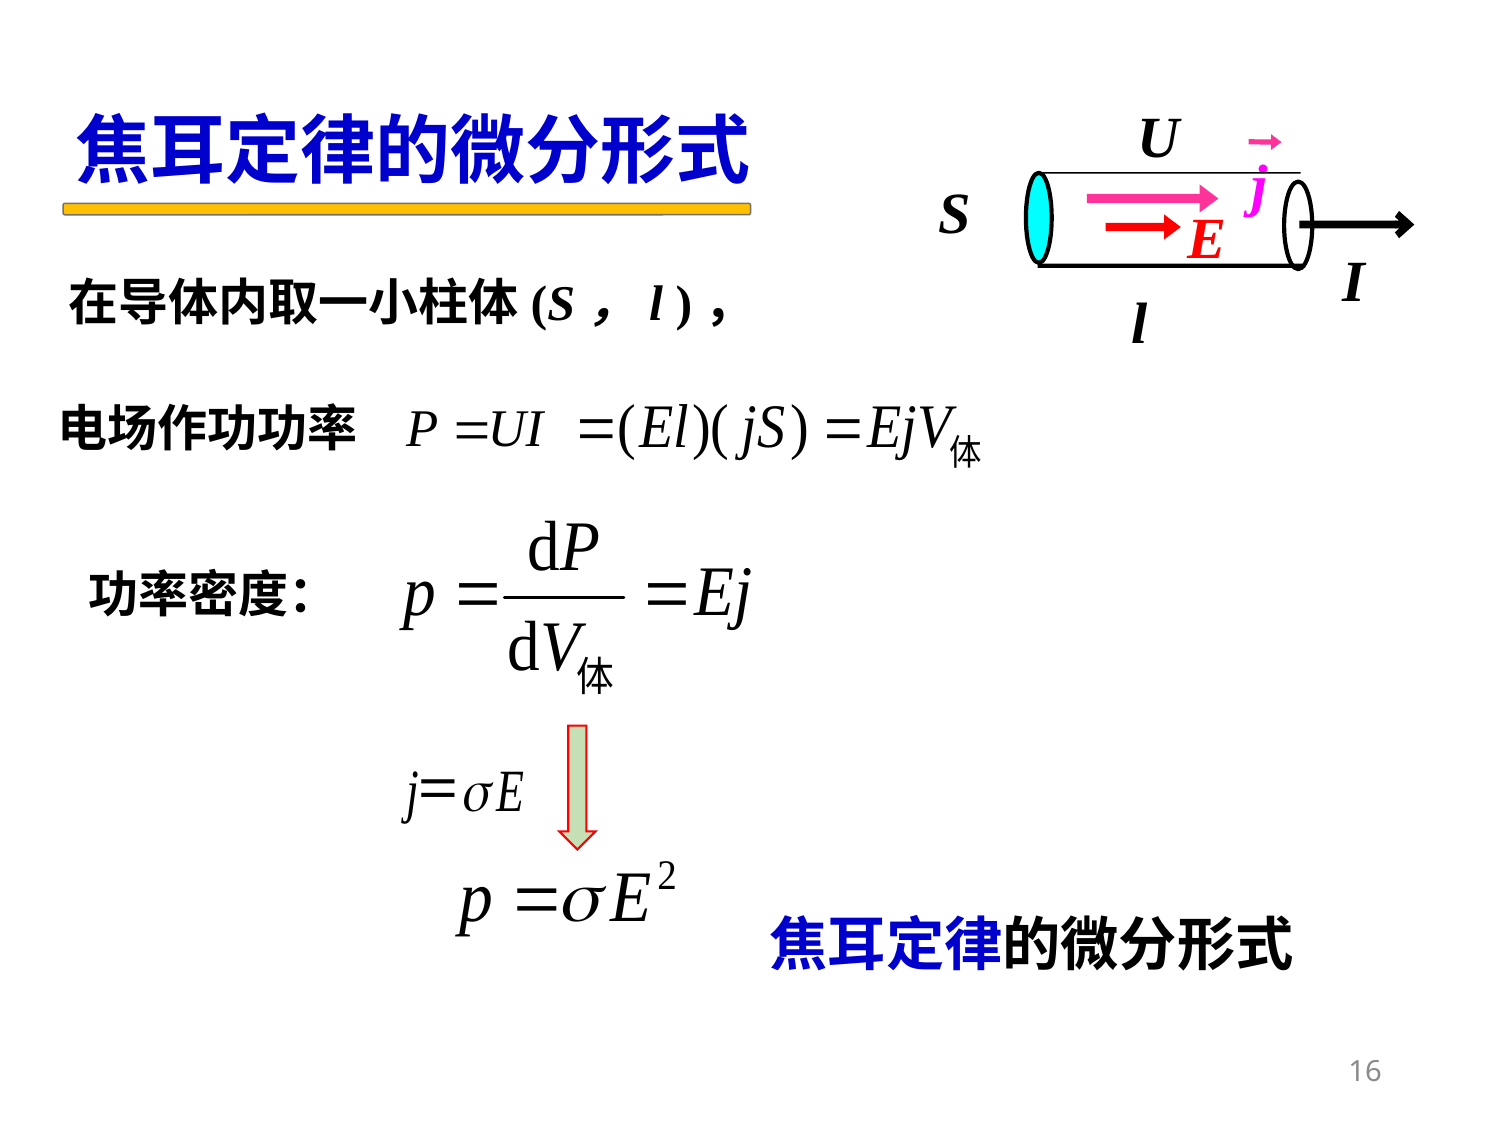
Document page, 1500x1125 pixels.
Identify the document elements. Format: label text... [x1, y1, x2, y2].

text_box 电场作功功率 [42, 388, 386, 464]
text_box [565, 386, 992, 485]
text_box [396, 398, 559, 461]
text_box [385, 502, 767, 710]
text_box [63, 203, 751, 215]
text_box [440, 843, 689, 953]
text_box 在导体内取一小柱体(S，l )， [53, 262, 854, 338]
text_box 焦耳定律的微分形式 [60, 94, 766, 200]
text_box 焦耳定律的微分形式 [754, 899, 1350, 985]
slide_number 16 [1059, 1042, 1397, 1103]
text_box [936, 97, 1456, 357]
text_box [391, 725, 596, 850]
text_box 功率密度： [73, 555, 385, 630]
